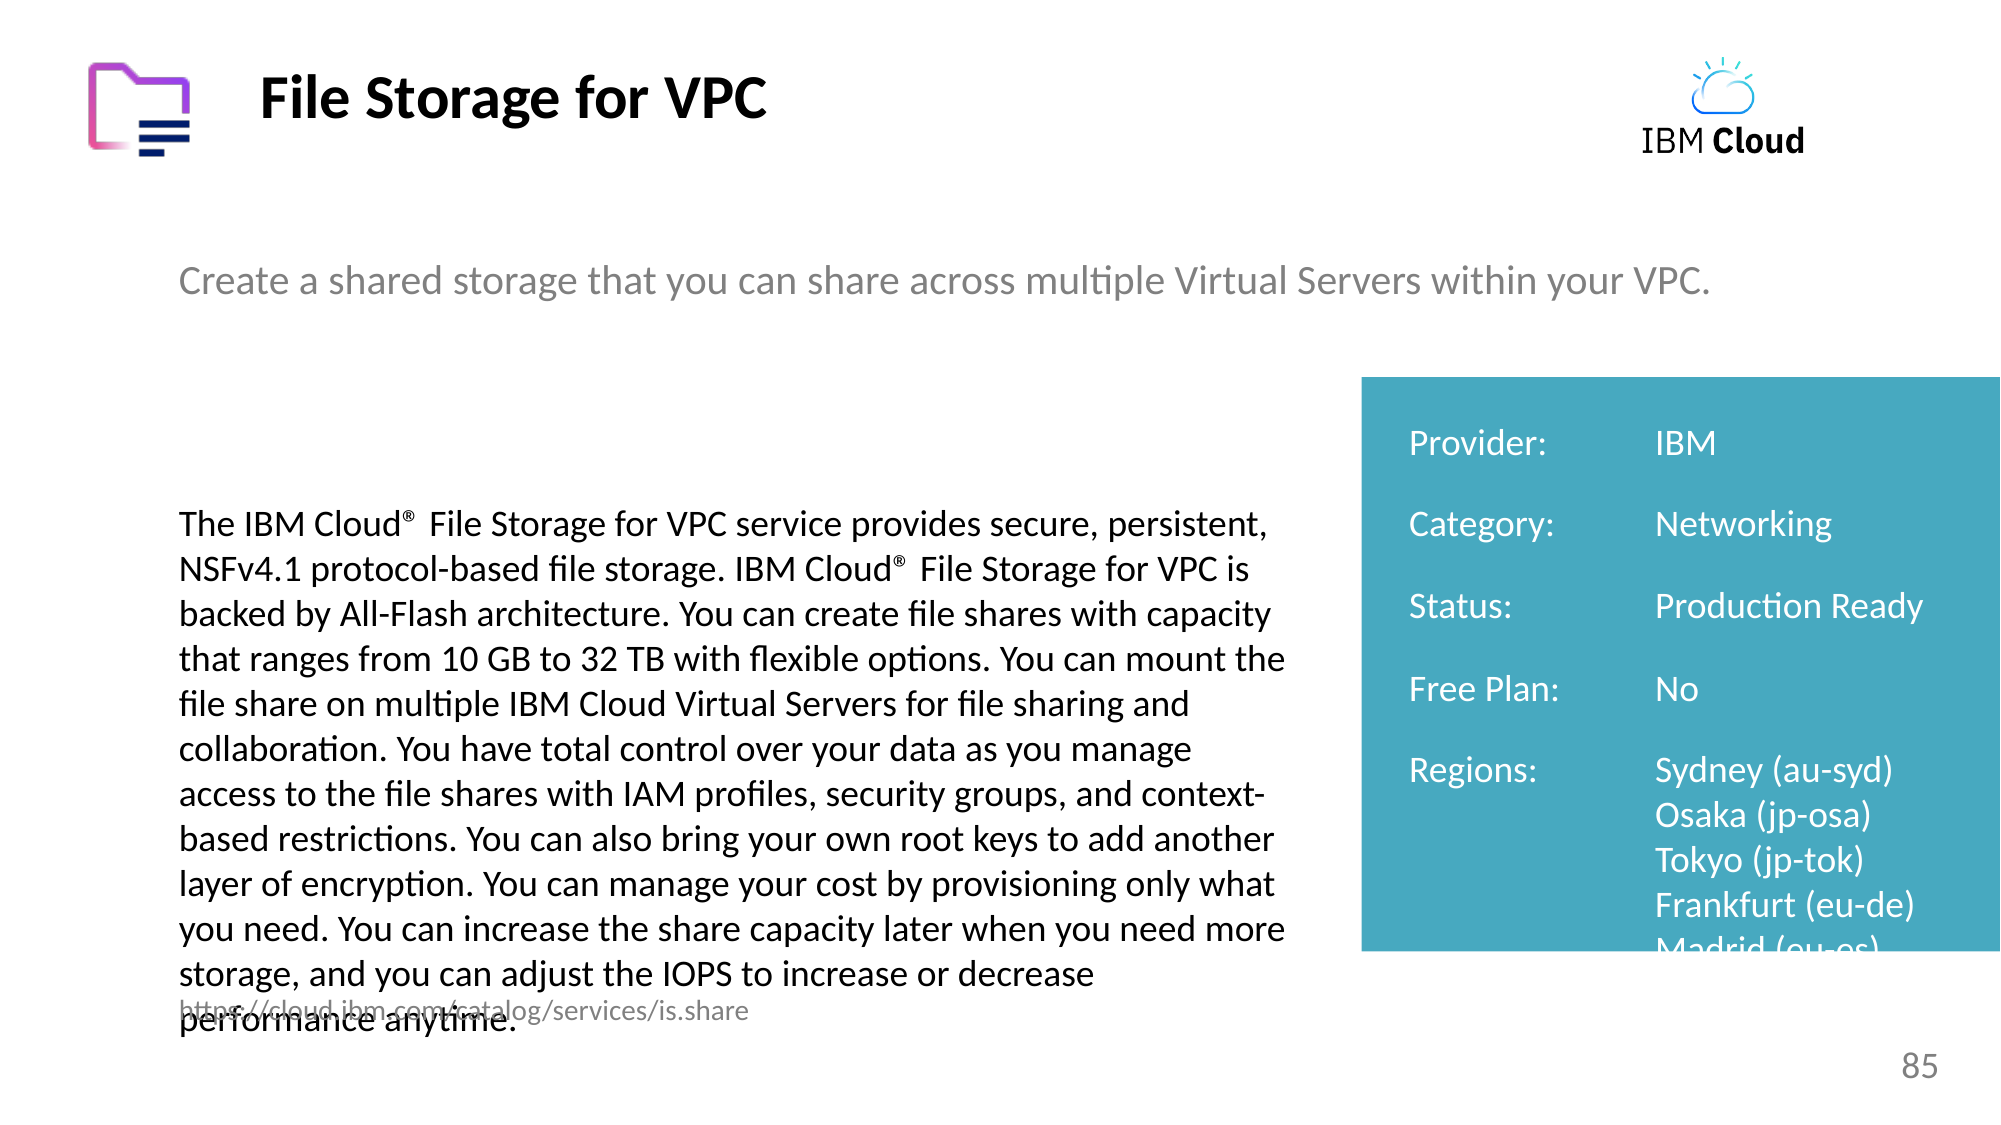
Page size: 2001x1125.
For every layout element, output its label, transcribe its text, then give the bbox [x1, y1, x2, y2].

text_box IBM [1640, 410, 2000, 471]
picture [81, 48, 197, 165]
text_box https://cloud.ibm.com/catalog/services/is.share [163, 984, 1805, 1045]
picture [1640, 48, 1805, 165]
text_box Production Ready [1640, 574, 1969, 635]
text_box Create a shared storage that you can share across multiple Virtual Servers within your VPC. [163, 246, 1805, 307]
text_box 85 [1886, 1033, 2000, 1067]
text_box [1361, 377, 2000, 952]
text_box File Storage for VPC [246, 49, 1638, 110]
text_box Status: [1394, 574, 1640, 635]
text_box Sydney (au-syd) Osaka (jp-osa) Tokyo (jp-tok) Frankfurt (eu-de) Madrid (eu-es) London (eu-gb) Montreal (ca-mon) Toronto (ca-tor) Dallas (us-south) Washington DC (us-east) Sao Paulo (br-sao) [1640, 738, 1969, 799]
text_box Regions: [1394, 738, 1640, 799]
text_box Provider: [1394, 410, 1640, 471]
text_box Free Plan: [1394, 656, 1640, 717]
text_box The IBM Cloud® File Storage for VPC service provides secure, persistent, NSFv4.1 protocol-based file storage. IBM Cloud® File Storage for VPC is backed by All-Flash architecture. You can create file shares with capacity that ranges from 10 GB to 32 TB with flexible options. You can mount the file share on multiple IBM Cloud Virtual Servers for file sharing and collaboration. You have total control over your data as you manage access to the file shares with IAM profiles, security groups, and context-based restrictions. You can also bring your own root keys to add another layer of encryption. You can manage your cost by provisioning only what you need. You can increase the share capacity later when you need more storage, and you can adjust the IOPS to increase or decrease performance anytime. [163, 492, 1313, 553]
text_box Category: [1394, 492, 1640, 553]
text_box No [1640, 656, 1969, 717]
text_box Networking [1640, 492, 2000, 553]
